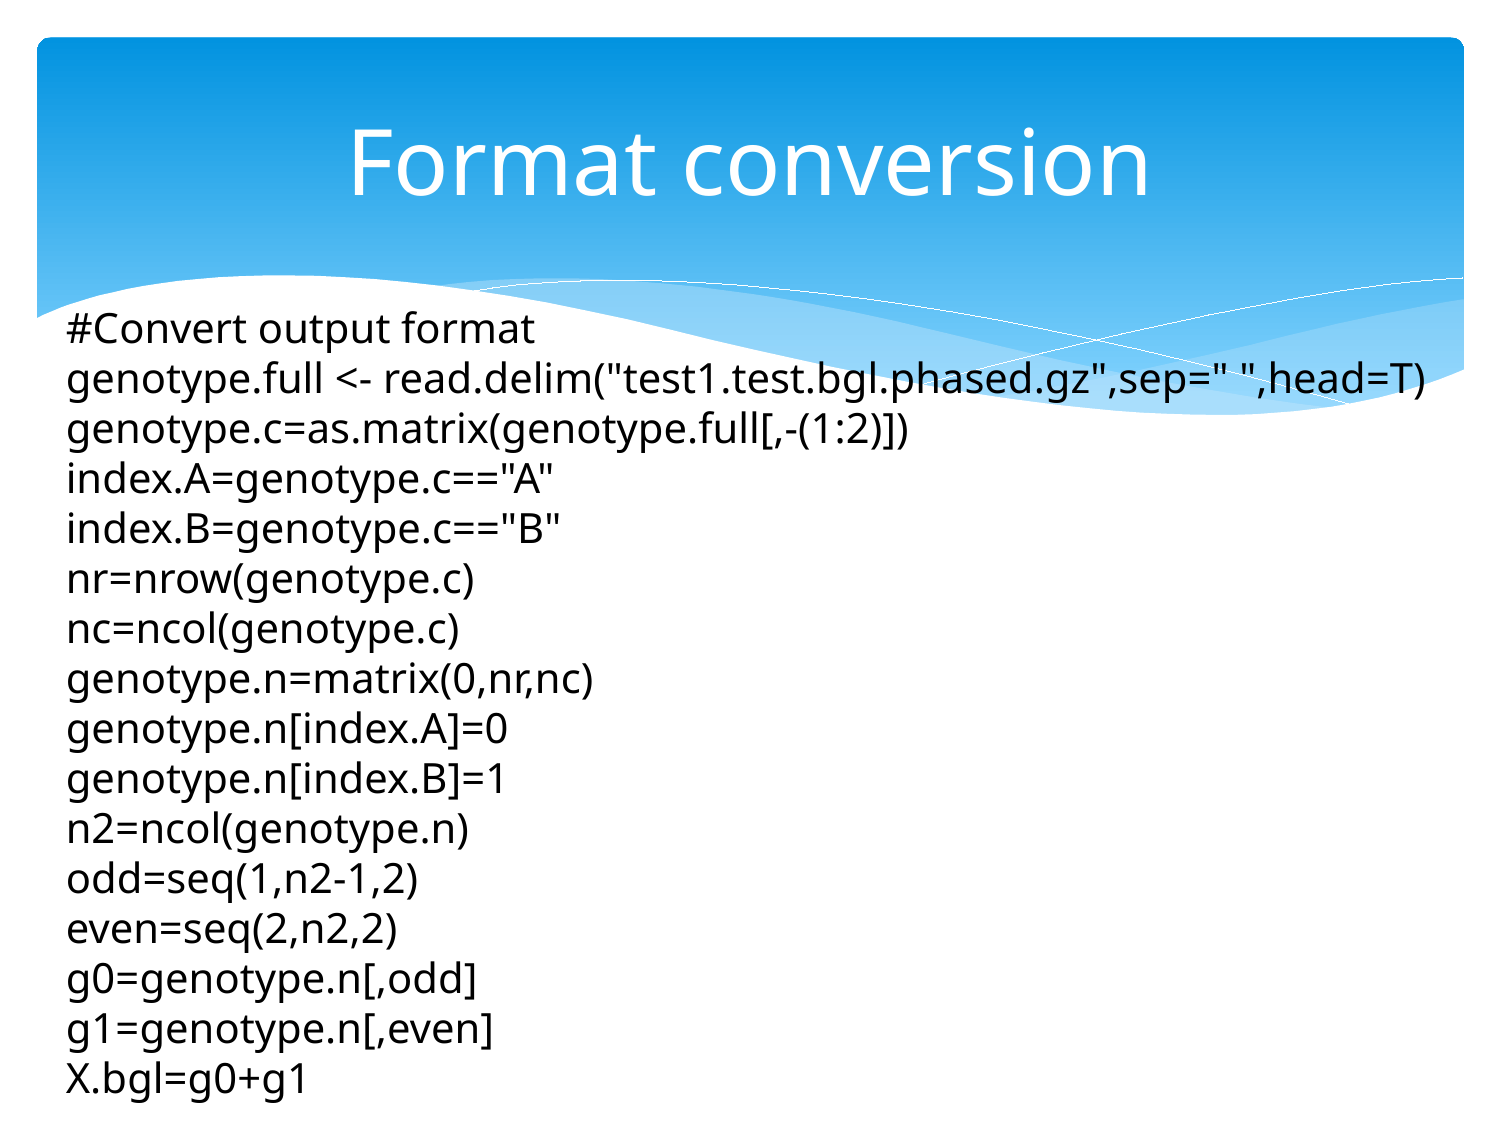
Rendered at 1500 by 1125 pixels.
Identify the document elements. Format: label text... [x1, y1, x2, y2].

text_box #Convert output format genotype.full <- read.delim("test1.test.bgl.phased.gz",sep=" ",head=T) genotype.c=as.matrix(genotype.full[,-(1:2)]) index.A=genotype.c=="A" index.B=genotype.c=="B" nr=nrow(genotype.c) nc=ncol(genotype.c) genotype.n=matrix(0,nr,nc) genotype.n[index.A]=0 genotype.n[index.B]=1 n2=ncol(genotype.n) odd=seq(1,n2-1,2) even=seq(2,n2,2) g0=genotype.n[,odd] g1=genotype.n[,even] X.bgl=g0+g1 [51, 294, 1474, 1110]
title Format conversion [75, 55, 1425, 261]
